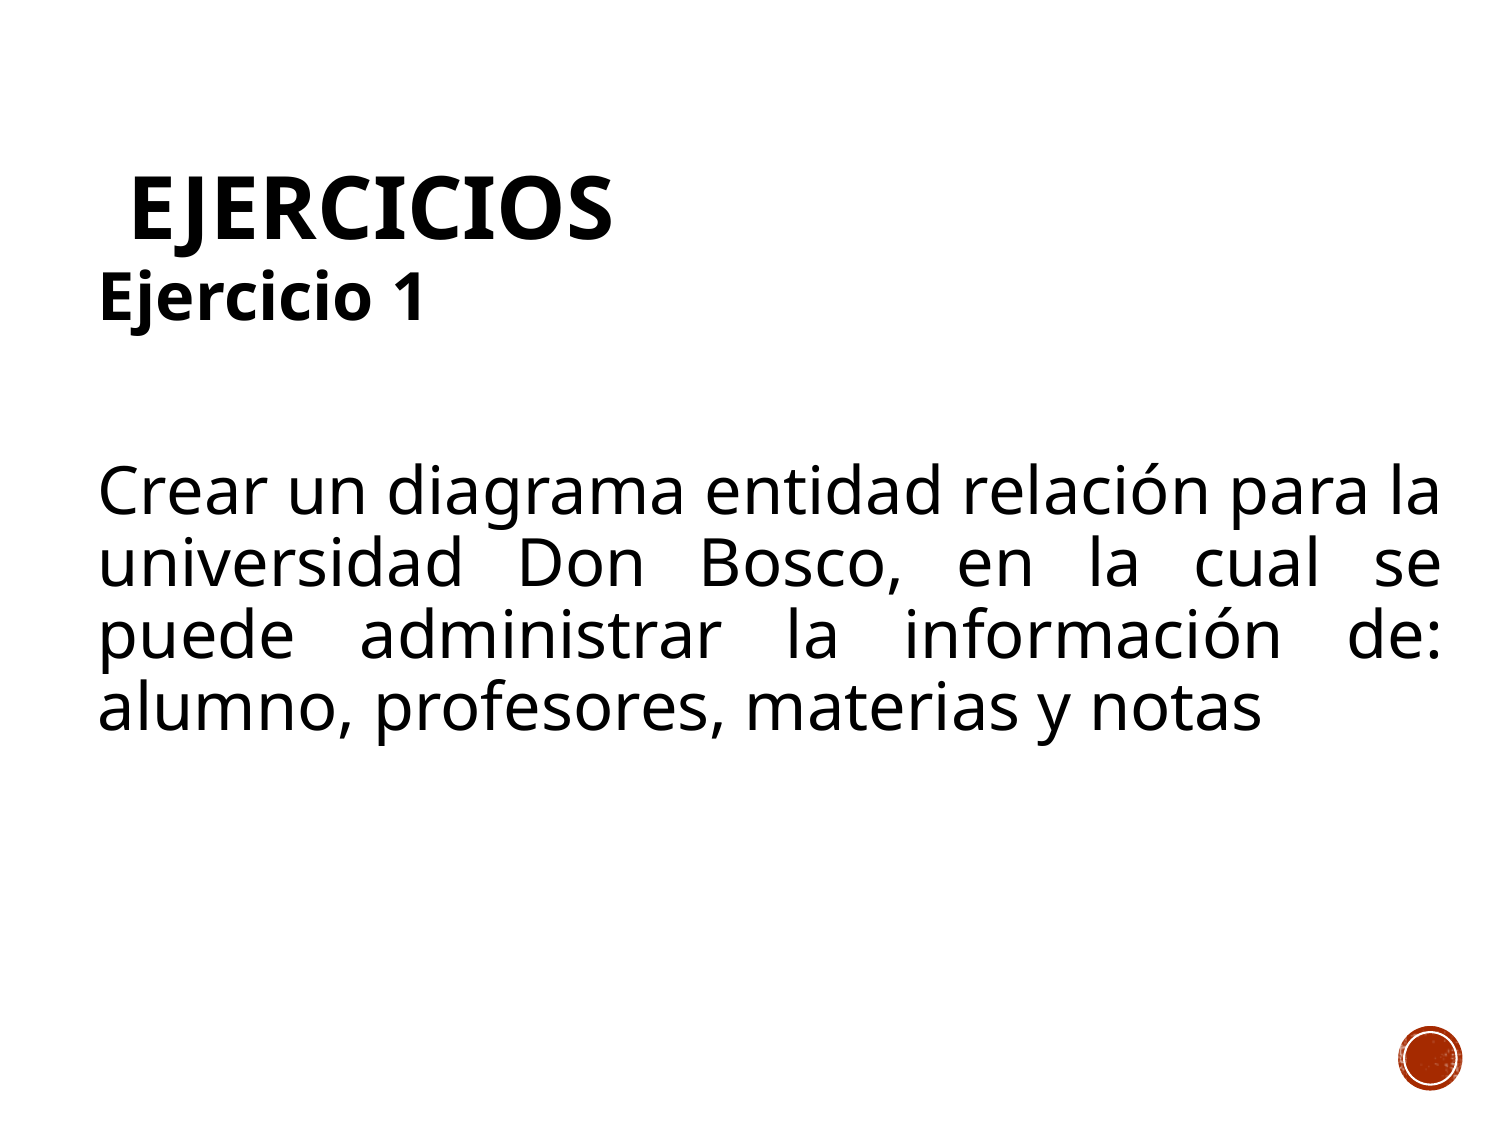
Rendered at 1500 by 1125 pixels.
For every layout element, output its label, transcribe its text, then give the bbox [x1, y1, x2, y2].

title EJERCICIOS [112, 79, 1388, 255]
list Ejercicio 1 Crear un diagrama entidad relación para la universidad Don Bosco, en la cual se puede administrar la información de: alumno, profesores, materias y notas [64, 255, 1460, 1006]
